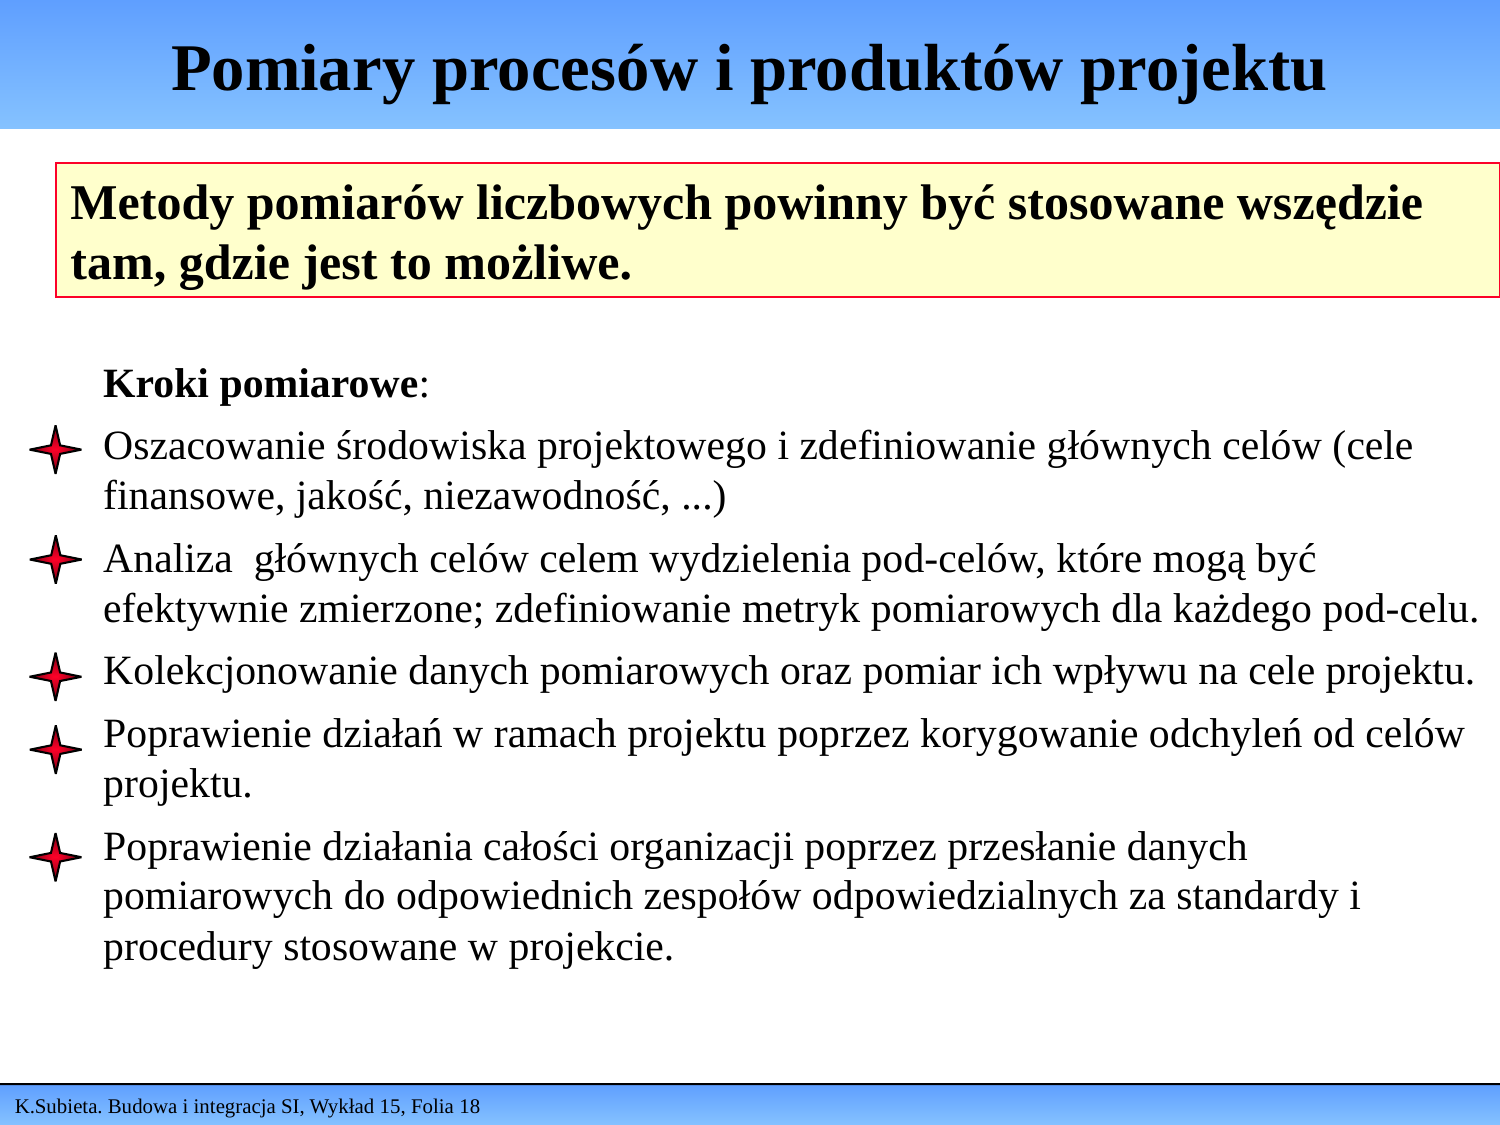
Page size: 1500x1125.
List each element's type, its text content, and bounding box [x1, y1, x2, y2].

text_box [29, 725, 82, 774]
text_box Kroki pomiarowe: Oszacowanie środowiska projektowego i zdefiniowanie głównych celów (cele finansowe, jakość, niezawodność, ...) Analiza głównych celów celem wydzielenia pod-celów, które mogą być efektywnie zmierzone; zdefiniowanie metryk pomiarowych dla każdego pod-celu. Kolekcjonowanie danych pomiarowych oraz pomiar ich wpływu na cele projektu. Poprawienie działań w ramach projektu poprzez korygowanie odchyleń od celów projektu. Poprawienie działania całości organizacji poprzez przesłanie danych pomiarowych do odpowiednich zespołów odpowiedzialnych za standardy i procedury stosowane w projekcie. [88, 348, 1500, 976]
text_box [29, 425, 82, 474]
text_box [29, 652, 82, 701]
text_box Metody pomiarów liczbowych powinny być stosowane wszędzie tam, gdzie jest to możliwe. [55, 162, 1500, 298]
text_box [29, 833, 82, 882]
title Pomiary procesów i produktów projektu [0, 0, 1500, 129]
text_box [29, 535, 82, 584]
